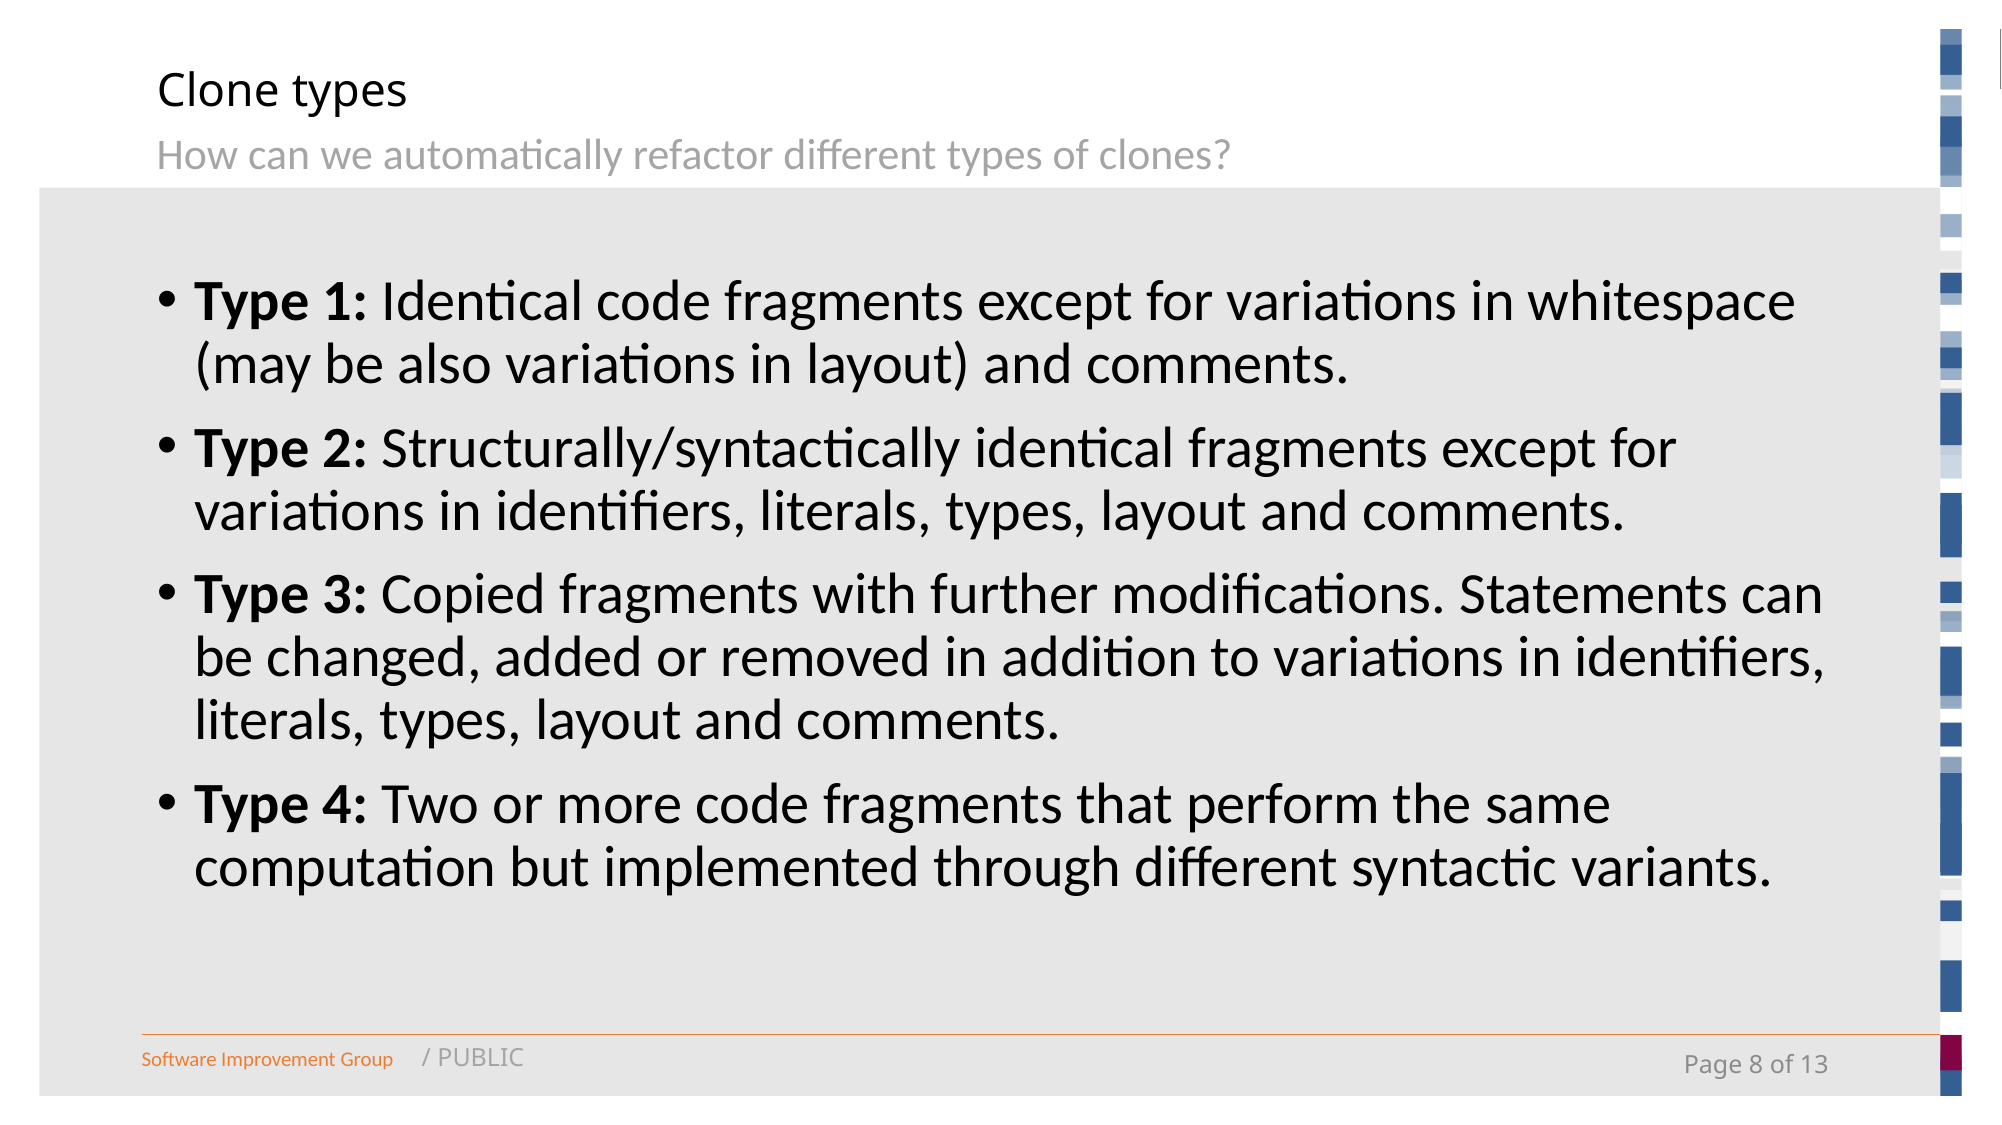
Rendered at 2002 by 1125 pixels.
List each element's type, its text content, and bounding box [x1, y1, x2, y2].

title Clone types [141, 59, 1844, 124]
slide_number Page 8 of 13 [1447, 1045, 1844, 1087]
picture [1940, 29, 1962, 1096]
list How can we automatically refactor different types of clones? [141, 124, 1844, 189]
list Type 1: Identical code fragments except for variations in whitespace (may be also variations in layout) and comments. Type 2: Structurally/syntactically identical fragments except for variations in identifiers, literals, types, layout and comments. Type 3: Copied fragments with further modifications. Statements can be changed, added or removed in addition to variations in identifiers, literals, types, layout and comments. Type 4: Two or more code fragments that perform the same computation but implemented through different syntactic variants. [141, 262, 1844, 1001]
